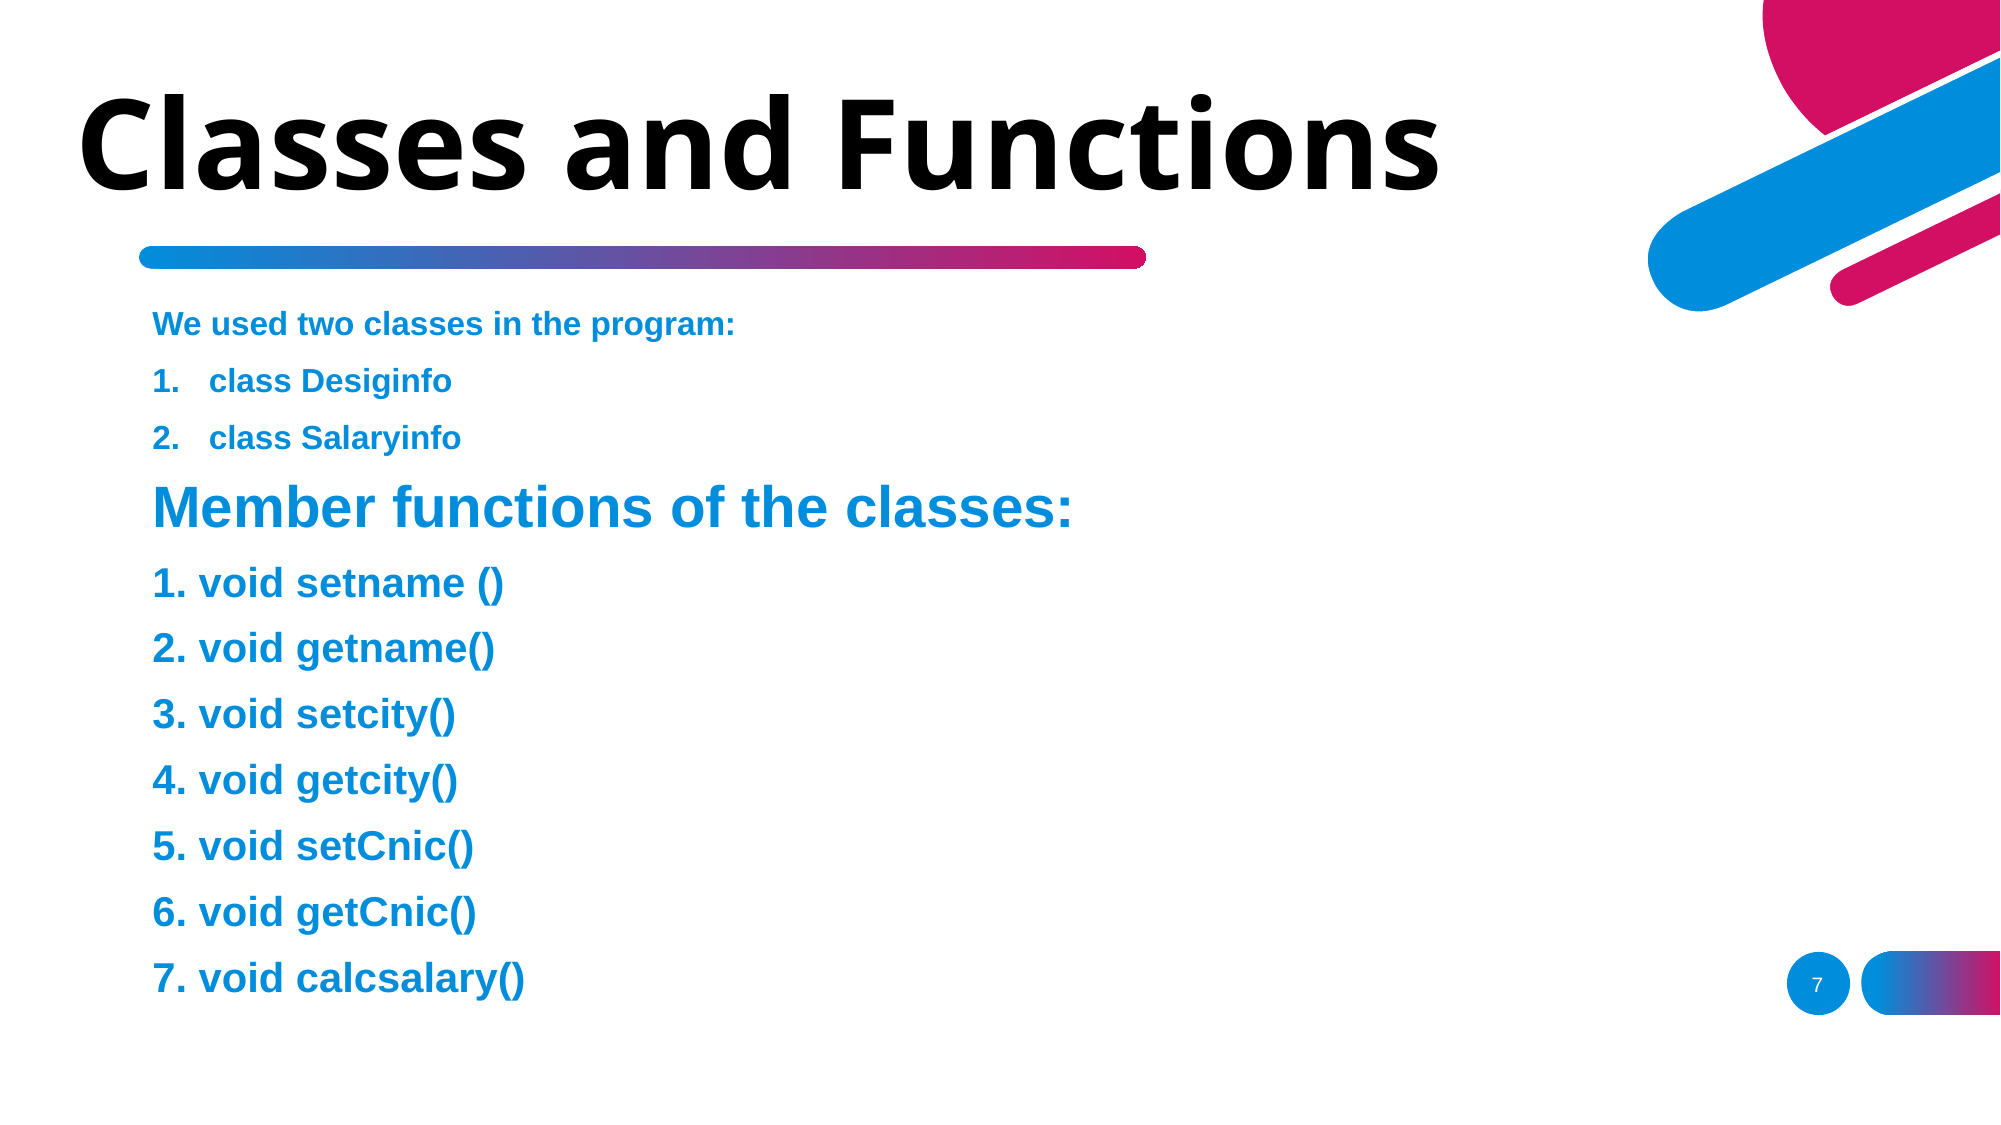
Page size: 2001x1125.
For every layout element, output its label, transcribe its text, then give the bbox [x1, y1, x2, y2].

list We used two classes in the program: class Desiginfo class Salaryinfo Member functions of the classes: 1. void setname () 2. void getname() 3. void setcity() 4. void getcity() 5. void setCnic() 6. void getCnic() 7. void calcsalary() [137, 299, 1863, 1014]
title Classes and Functions [60, 71, 1546, 227]
